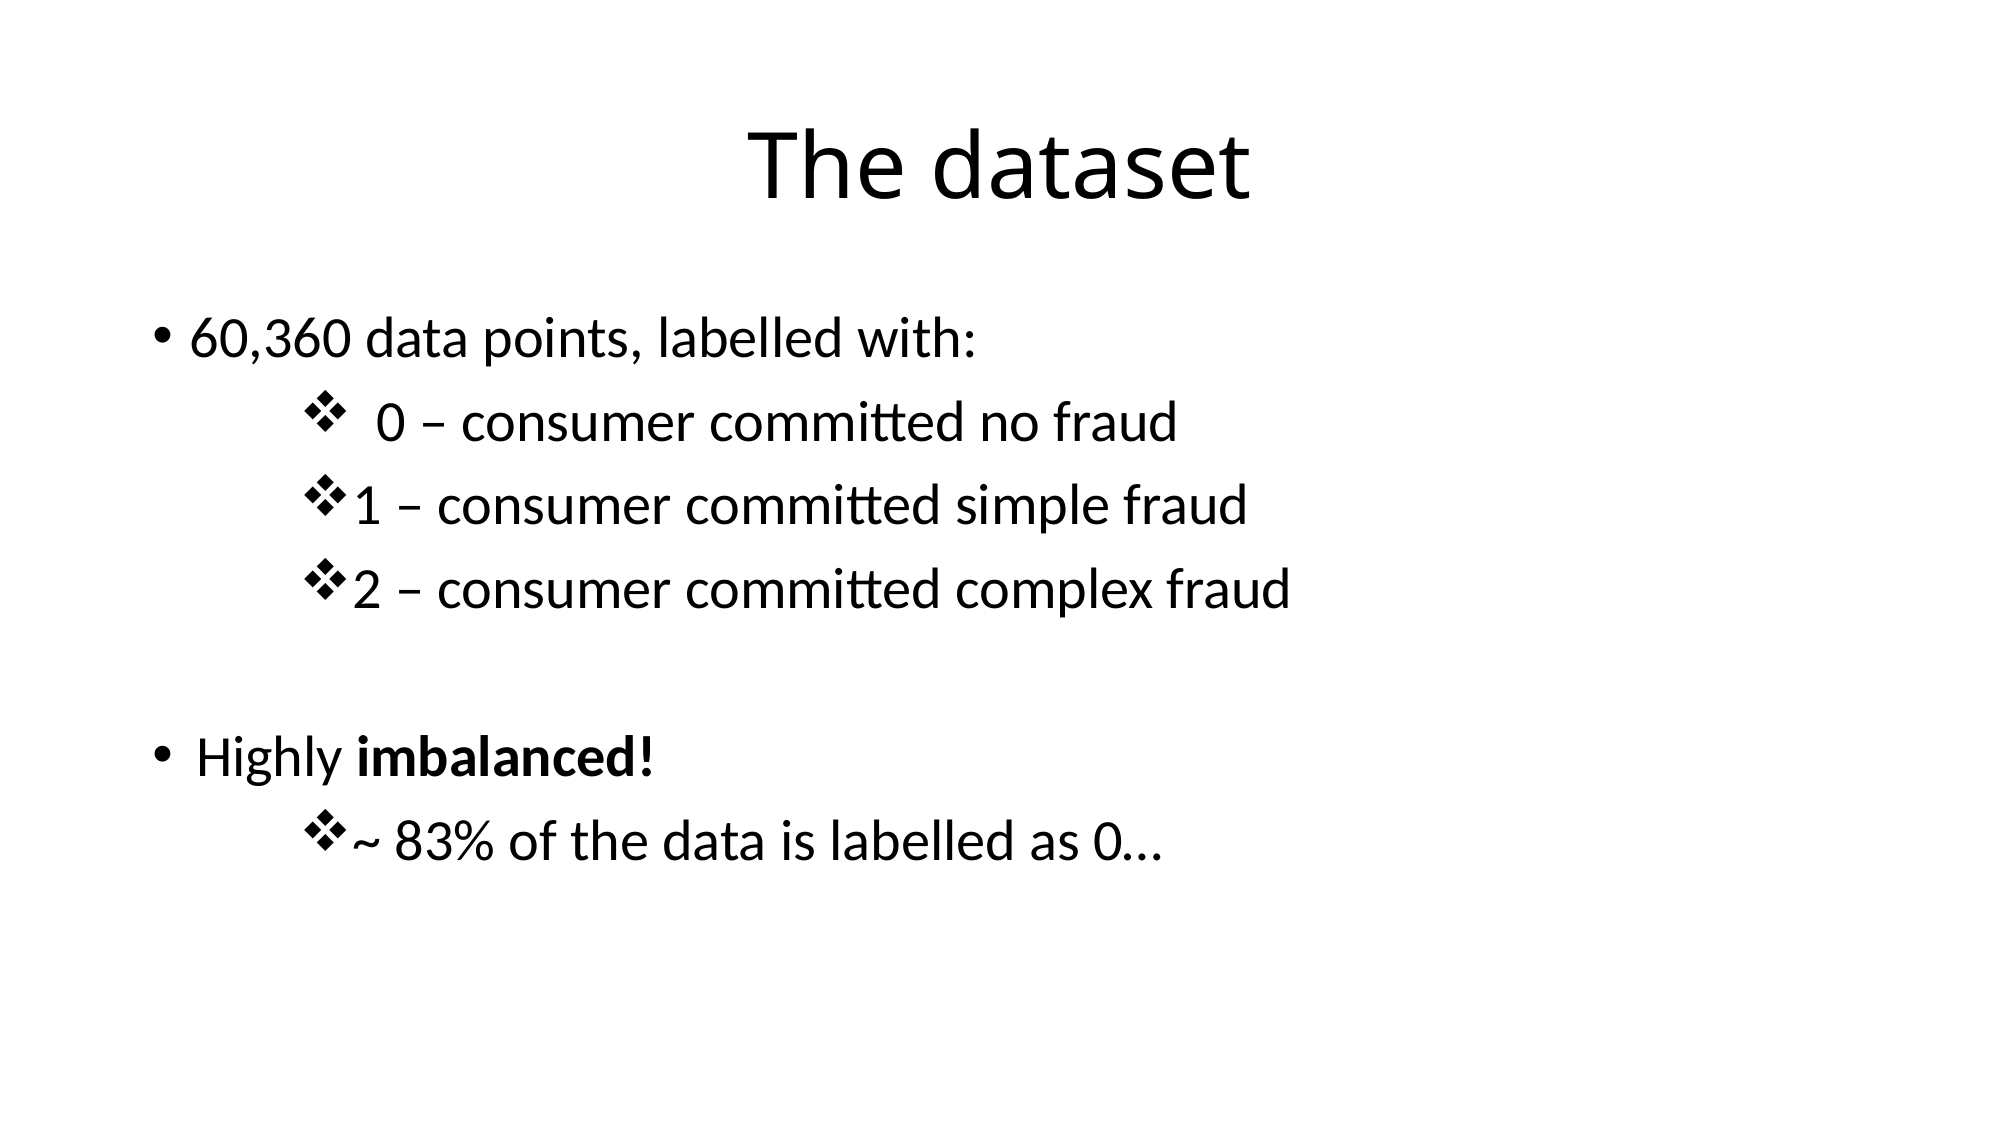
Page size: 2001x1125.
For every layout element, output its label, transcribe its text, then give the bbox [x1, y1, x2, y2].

title The dataset [137, 59, 1863, 278]
list 60,360 data points, labelled with: 0 – consumer committed no fraud 1 – consumer committed simple fraud 2 – consumer committed complex fraud Highly imbalanced! ~ 83% of the data is labelled as 0… [137, 299, 1863, 1014]
